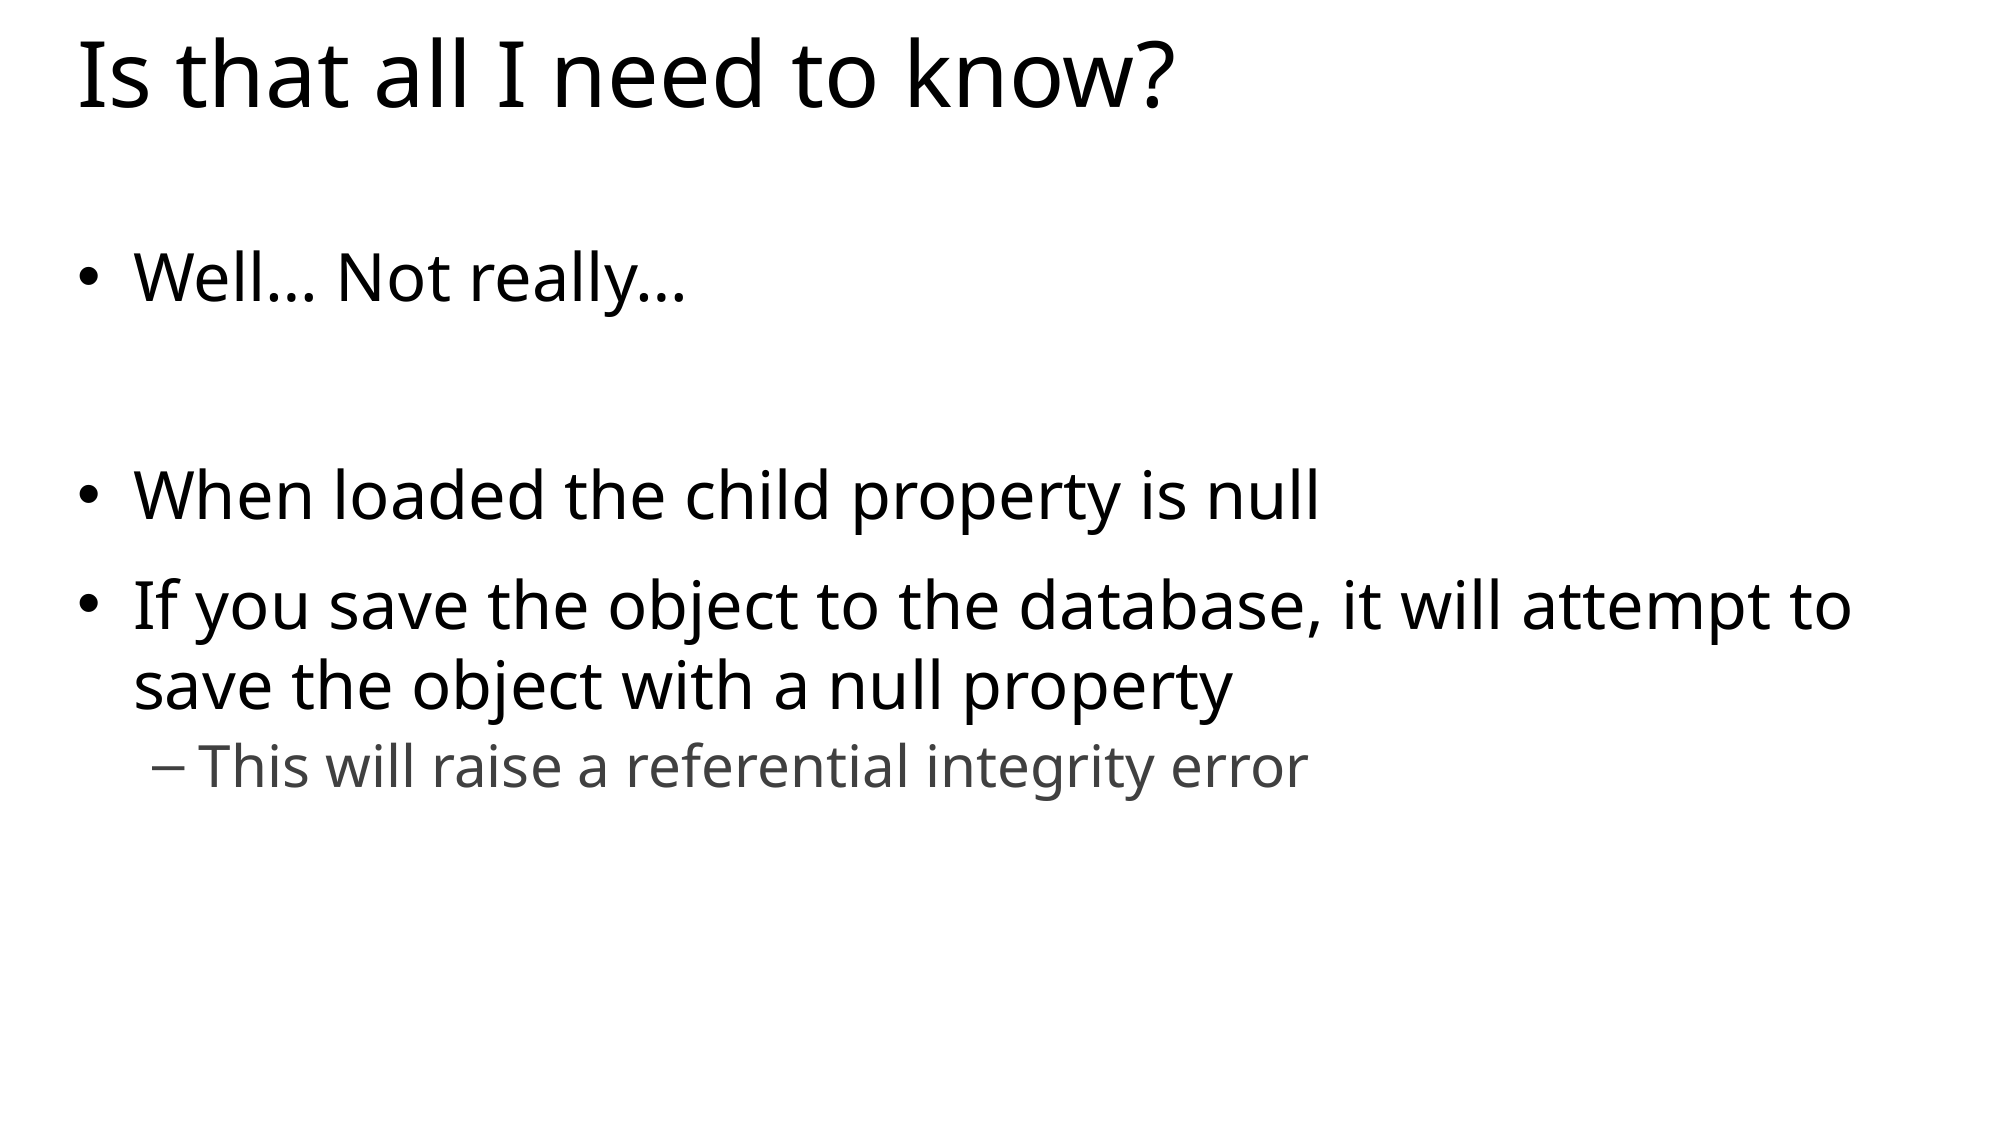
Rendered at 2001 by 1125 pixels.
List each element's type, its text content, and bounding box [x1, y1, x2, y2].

title Is that all I need to know? [62, 29, 1953, 205]
list Well… Not really… When loaded the child property is null If you save the object to the database, it will attempt to save the object with a null property This will raise a referential integrity error [62, 227, 1953, 1096]
